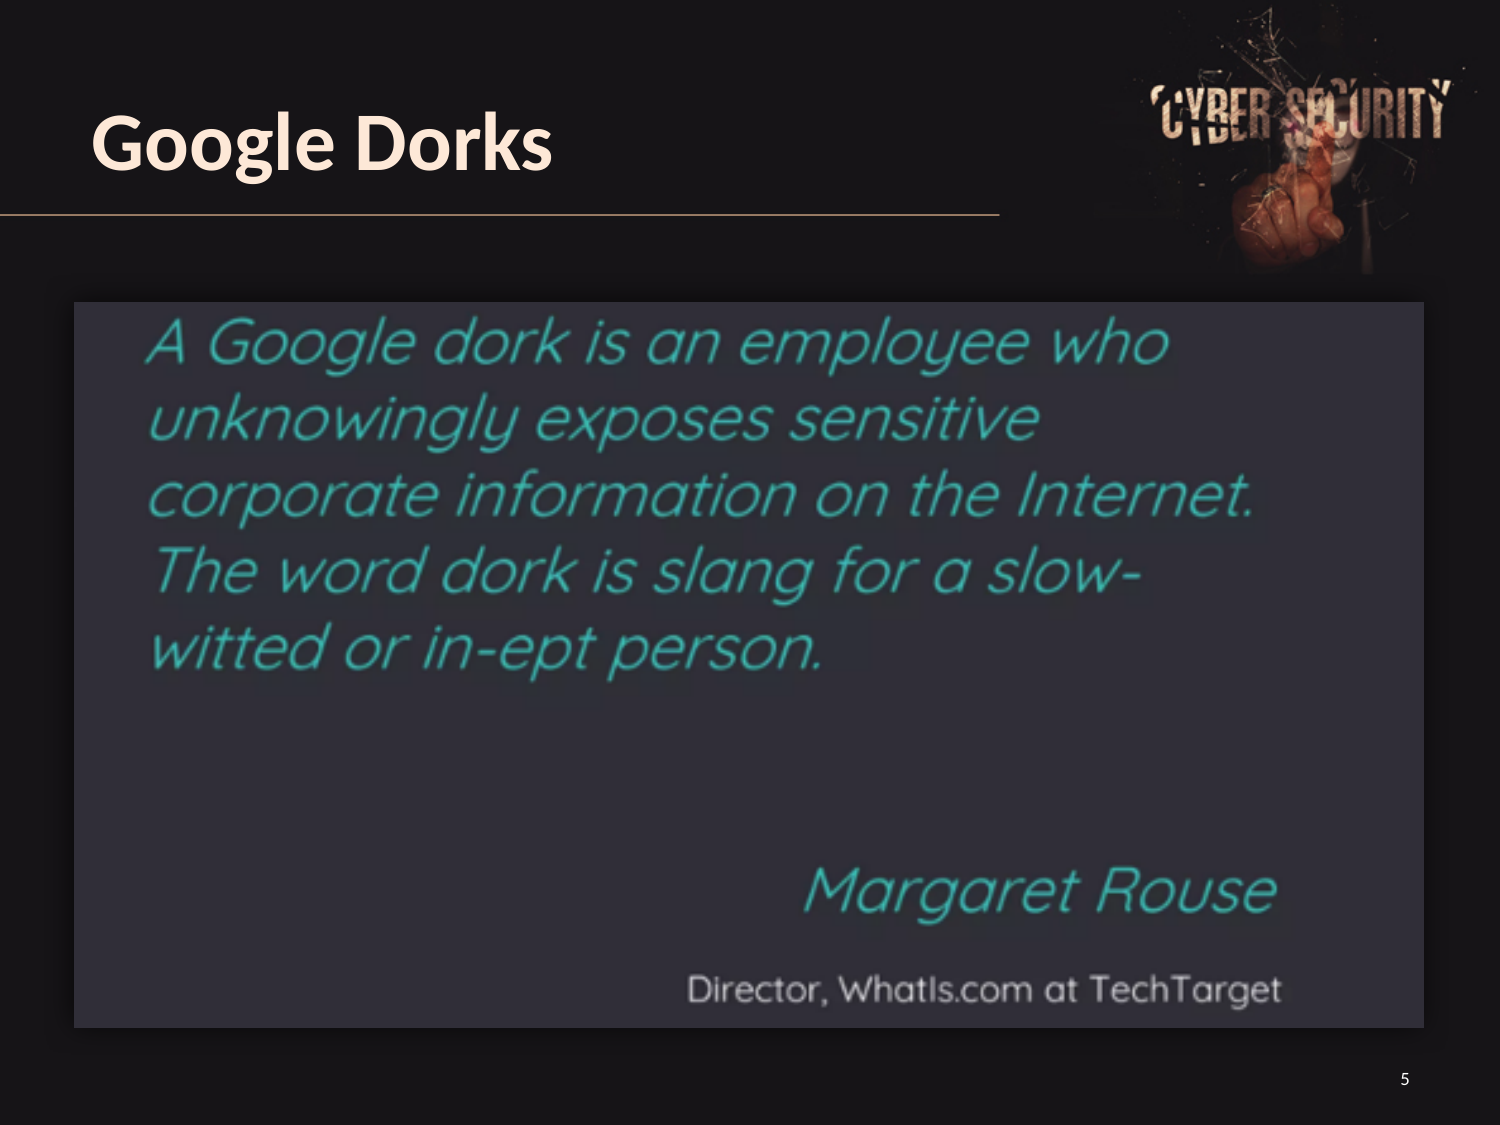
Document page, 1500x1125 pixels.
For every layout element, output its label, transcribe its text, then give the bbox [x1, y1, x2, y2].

slide_number 5 [1074, 1058, 1425, 1115]
picture [0, 0, 1500, 1125]
title Google Dorks [76, 42, 1424, 233]
